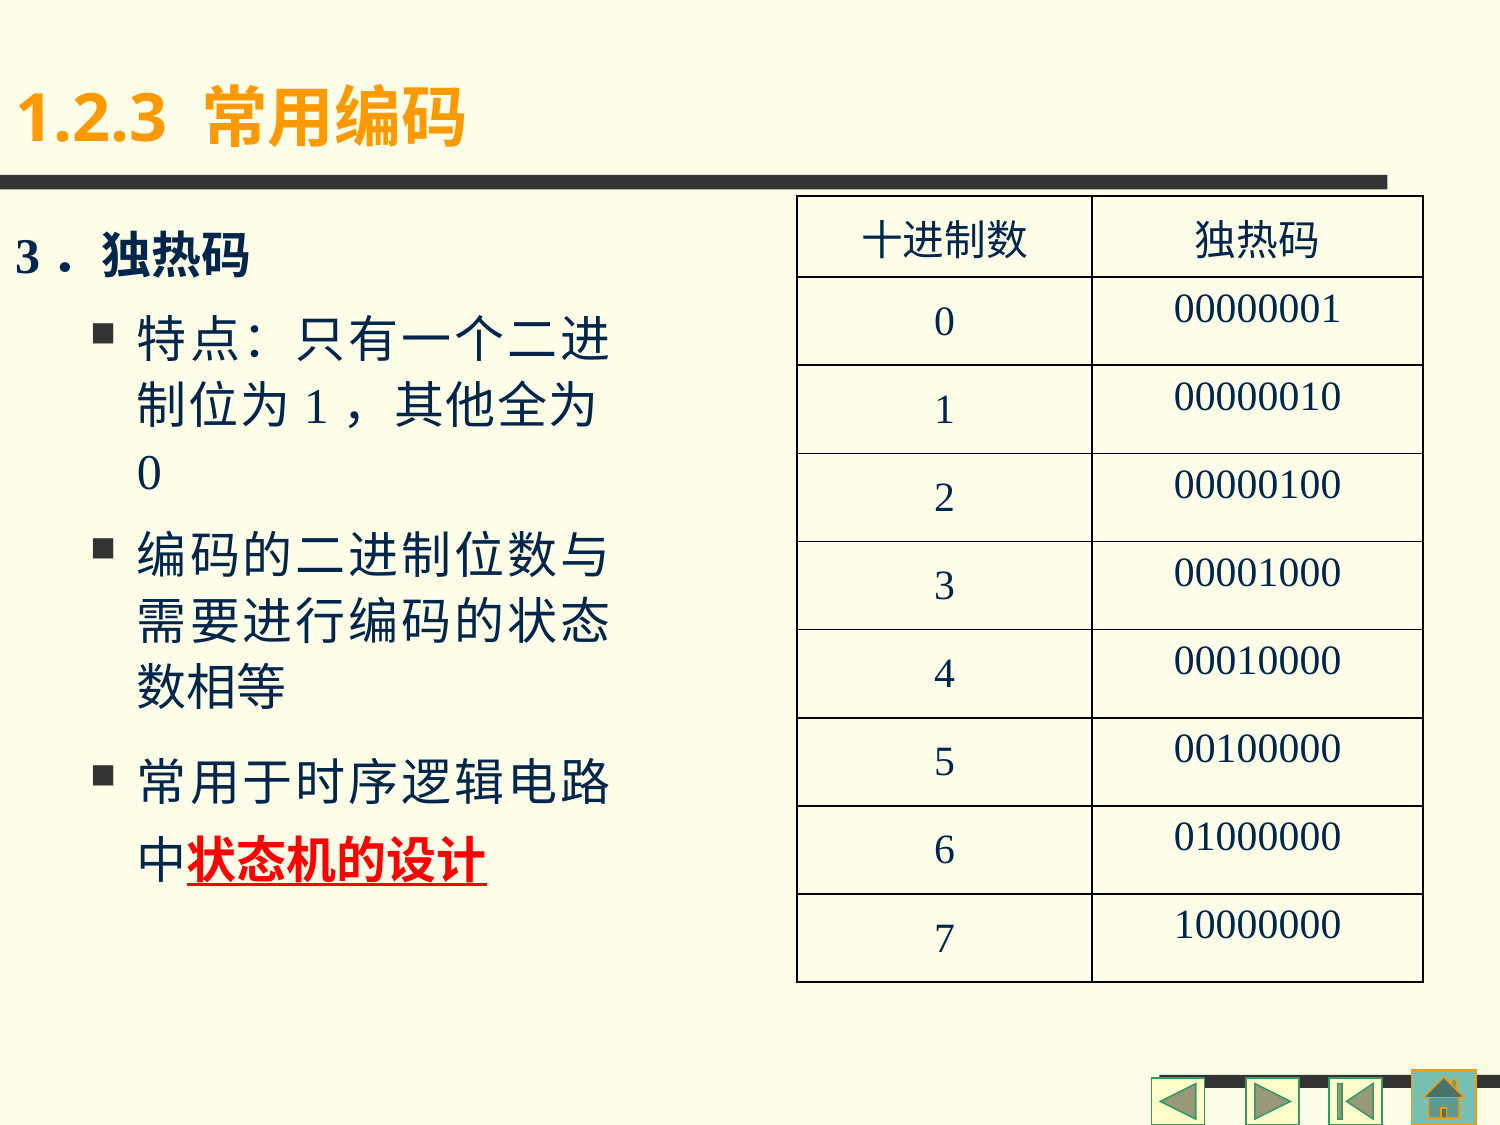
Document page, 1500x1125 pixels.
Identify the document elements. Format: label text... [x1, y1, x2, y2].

list 3．独热码 特点：只有一个二进制位为1，其他全为0 编码的二进制位数与需要进行编码的状态数相等 常用于时序逻辑电路中状态机的设计 [0, 220, 626, 545]
table_cell 00000100 [1093, 454, 1422, 541]
table_cell 6 [798, 807, 1091, 893]
table_cell 10000000 [1093, 895, 1422, 981]
table_cell 5 [798, 719, 1091, 805]
list 3．独热码 特点：只有一个二进制位为1，其他全为0 编码的二进制位数与需要进行编码的状态数相等 常用于时序逻辑电路中状态机的设计 [0, 547, 626, 917]
title 1.2.3 常用编码 [0, 59, 1225, 163]
table_cell 01000000 [1093, 807, 1422, 893]
table_cell 00100000 [1093, 719, 1422, 805]
table_header 十进制数 [798, 197, 1091, 276]
table_cell 00001000 [1093, 542, 1422, 629]
table_cell 1 [798, 366, 1091, 453]
table_cell 2 [798, 454, 1091, 541]
text_box [1328, 1077, 1383, 1125]
table_cell 00000010 [1093, 366, 1422, 453]
table_cell 00000001 [1093, 278, 1422, 364]
table_cell 4 [798, 630, 1091, 717]
table_header 独热码 [1093, 197, 1422, 276]
table_cell 00010000 [1093, 630, 1422, 717]
table_cell 0 [798, 278, 1091, 364]
table_cell 7 [798, 895, 1091, 981]
table_cell 3 [798, 542, 1091, 629]
